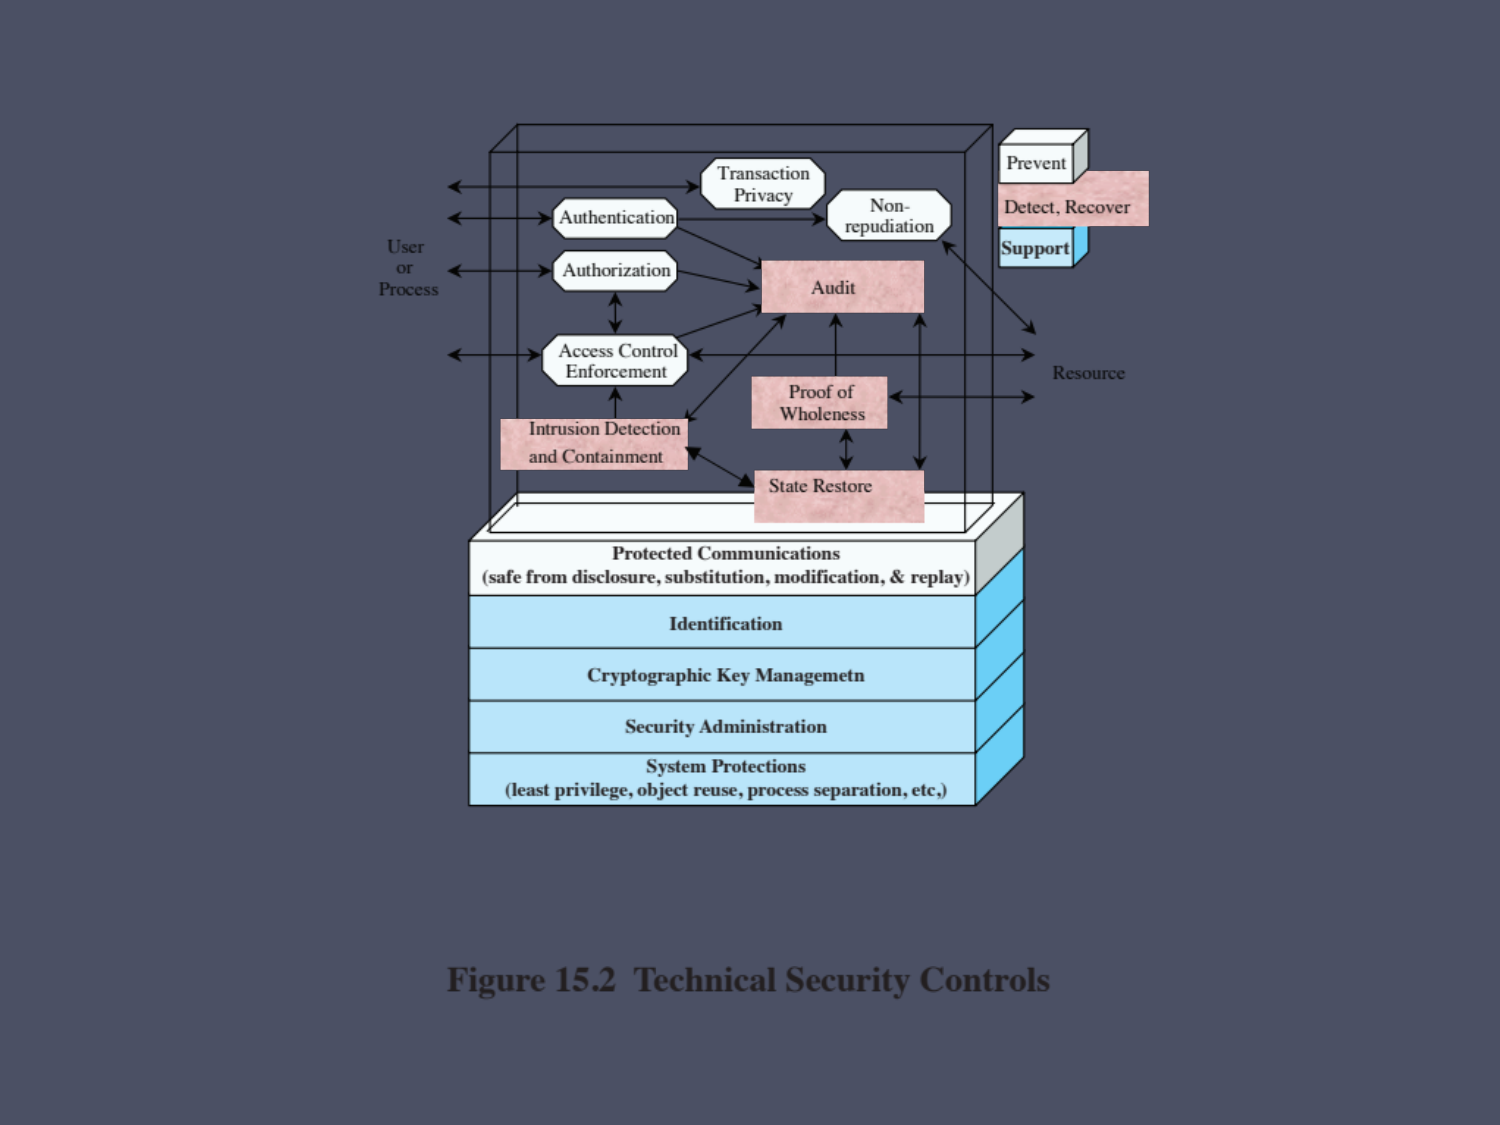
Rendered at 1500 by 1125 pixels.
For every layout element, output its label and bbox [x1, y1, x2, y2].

picture [229, 30, 1270, 1080]
